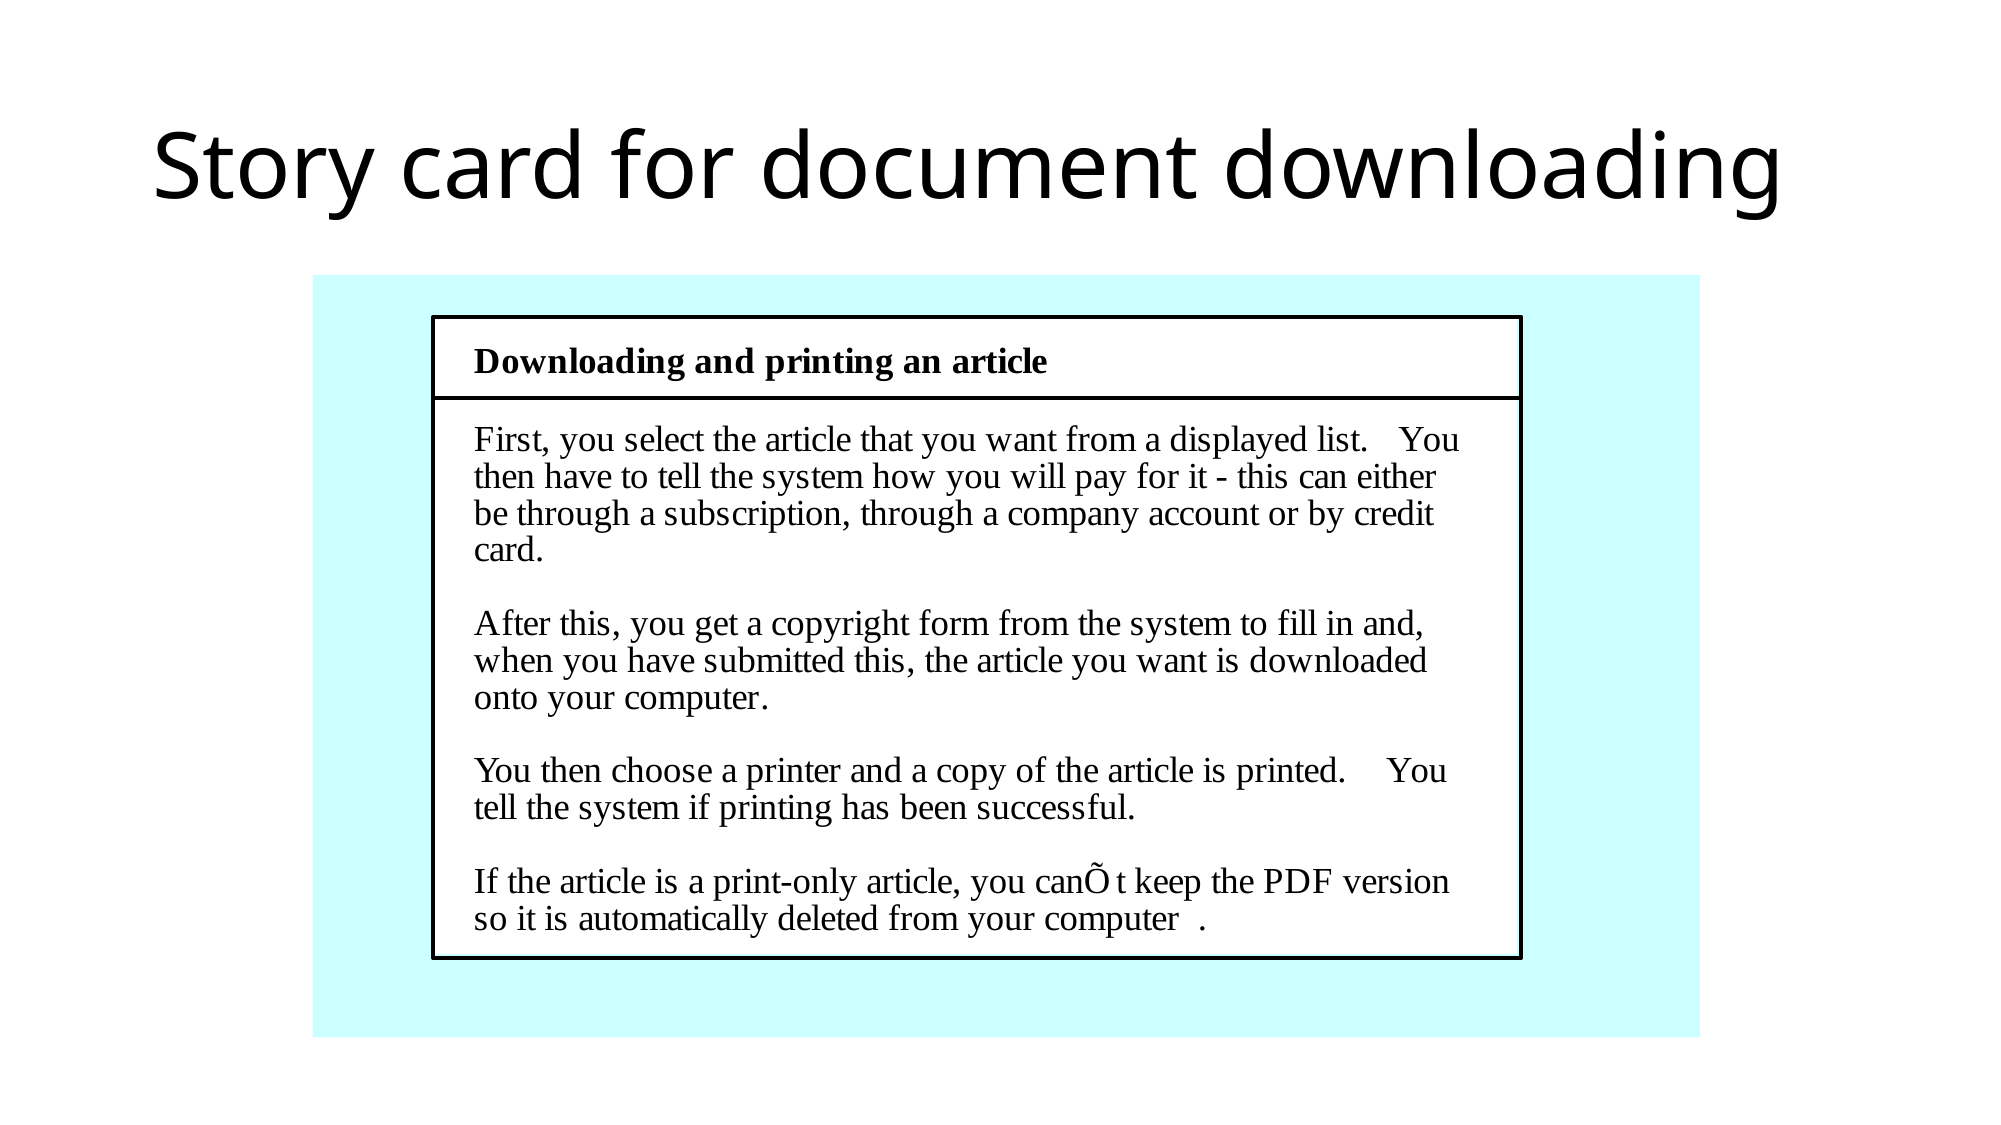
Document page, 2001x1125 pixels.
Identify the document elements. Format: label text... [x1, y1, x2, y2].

title Story card for document downloading [137, 59, 1863, 278]
text_box [312, 274, 1700, 1038]
picture [424, 312, 1526, 979]
